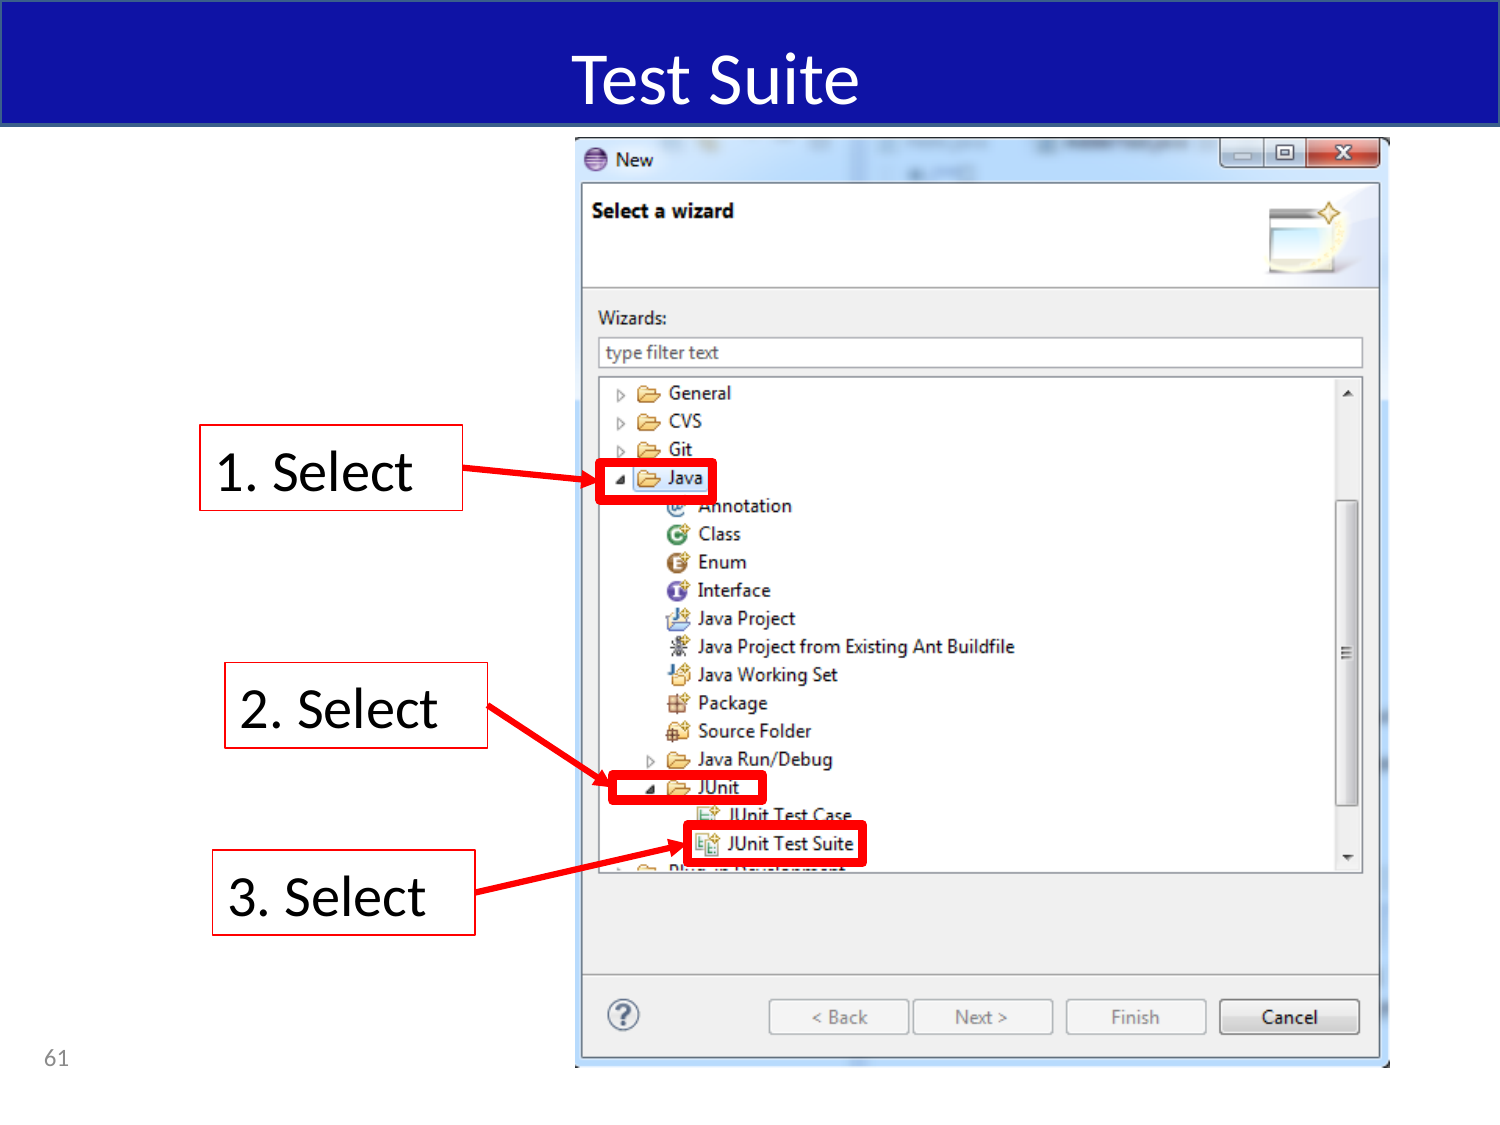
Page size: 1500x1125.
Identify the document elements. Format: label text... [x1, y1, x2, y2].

text_box 2. Select [225, 662, 488, 748]
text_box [462, 467, 601, 482]
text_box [474, 843, 688, 894]
slide_number 61 [0, 1018, 99, 1094]
picture [574, 137, 1390, 1068]
text_box 3. Select [212, 849, 475, 936]
text_box 1. Select [200, 425, 463, 511]
text_box Test Suite [99, 14, 1325, 128]
text_box [0, 0, 1500, 127]
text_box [487, 705, 613, 788]
